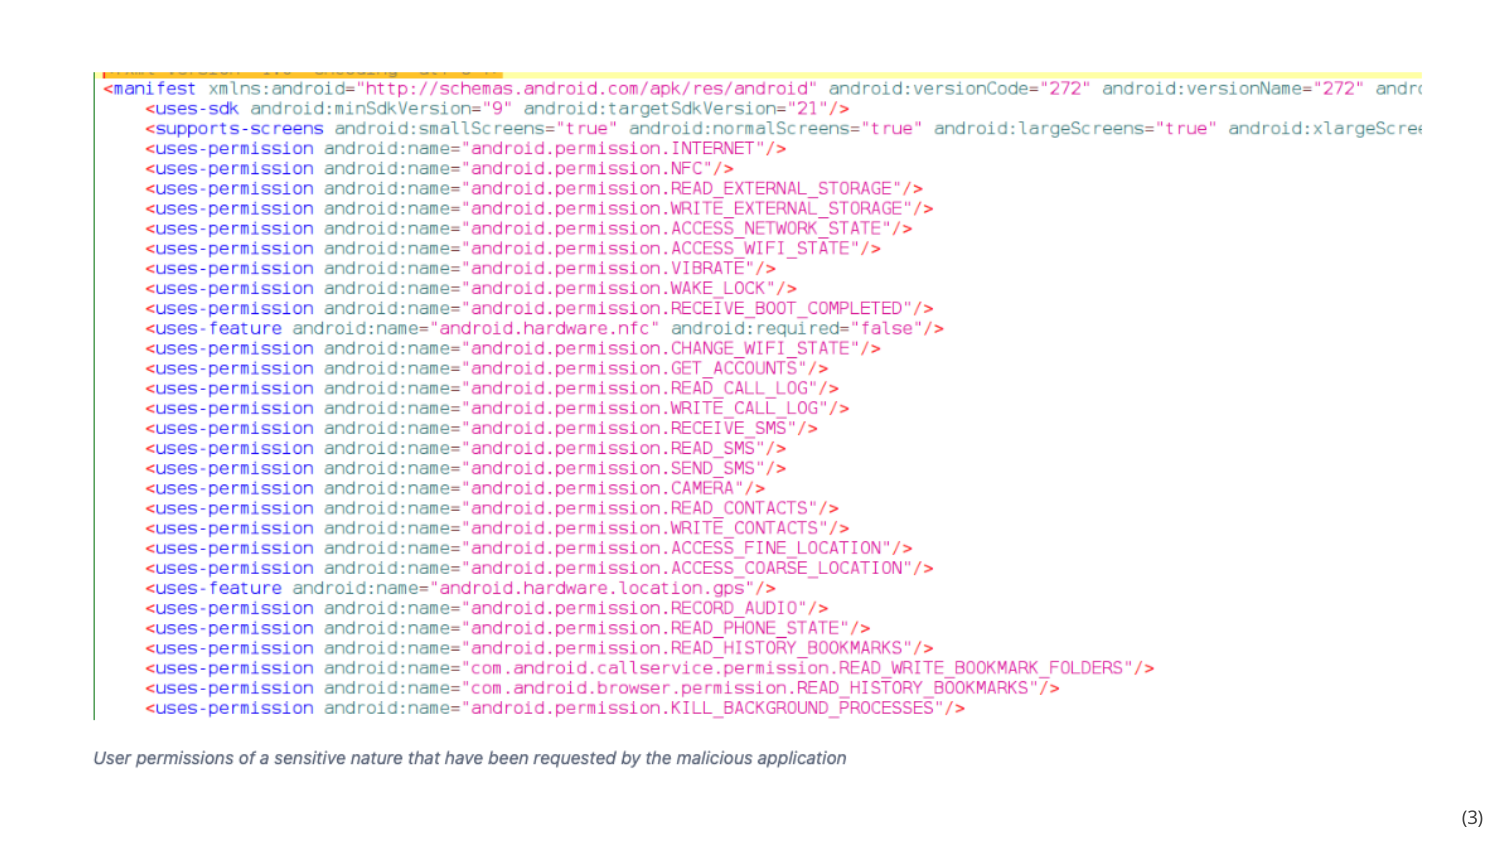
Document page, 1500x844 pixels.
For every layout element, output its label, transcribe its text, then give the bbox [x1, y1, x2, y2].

picture [55, 54, 1445, 789]
list (3) [1446, 787, 1500, 844]
